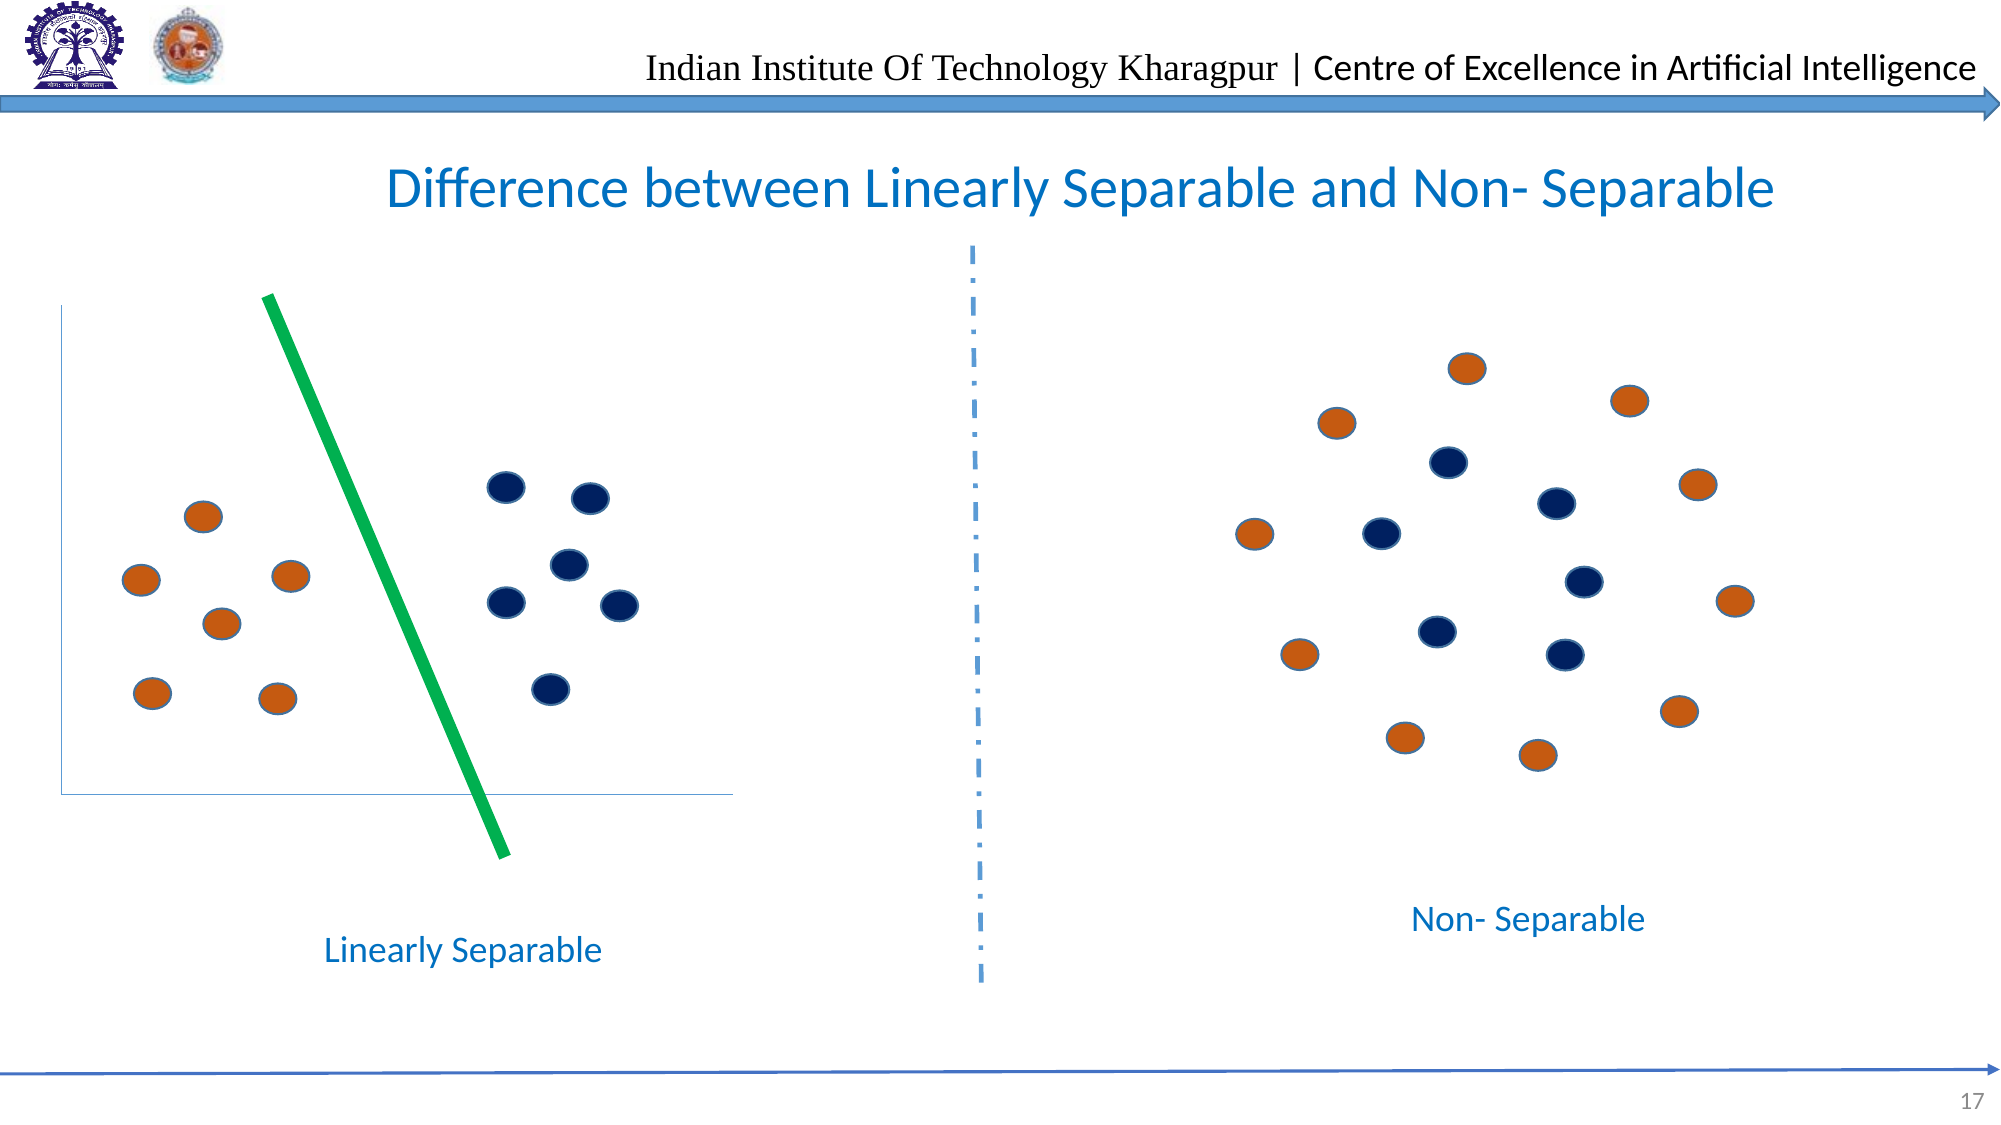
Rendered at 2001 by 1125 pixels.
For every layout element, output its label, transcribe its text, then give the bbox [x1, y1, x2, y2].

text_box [0, 35, 2000, 120]
text_box [1235, 517, 1275, 551]
text_box [1317, 406, 1357, 440]
text_box [1715, 584, 1755, 618]
text_box [1545, 638, 1585, 672]
picture [25, 1, 124, 89]
text_box [1610, 384, 1650, 418]
text_box [1659, 695, 1700, 729]
text_box Non- Separable [1396, 886, 1691, 947]
text_box [1518, 738, 1558, 772]
text_box Difference between Linearly Separable and Non- Separable [371, 141, 1818, 227]
slide_number 17 [1550, 1074, 2000, 1125]
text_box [61, 305, 267, 795]
text_box [1417, 615, 1457, 649]
text_box [1362, 517, 1402, 551]
text_box [1537, 487, 1577, 521]
text_box [1385, 721, 1425, 755]
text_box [267, 295, 506, 858]
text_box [0, 1069, 2000, 1074]
text_box [1564, 565, 1604, 599]
text_box Linearly Separable [309, 918, 660, 978]
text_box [506, 305, 734, 795]
text_box [1428, 446, 1469, 480]
text_box [1280, 638, 1320, 672]
text_box [1678, 468, 1718, 502]
picture [149, 5, 228, 85]
text_box [1447, 352, 1487, 386]
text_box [972, 245, 982, 990]
